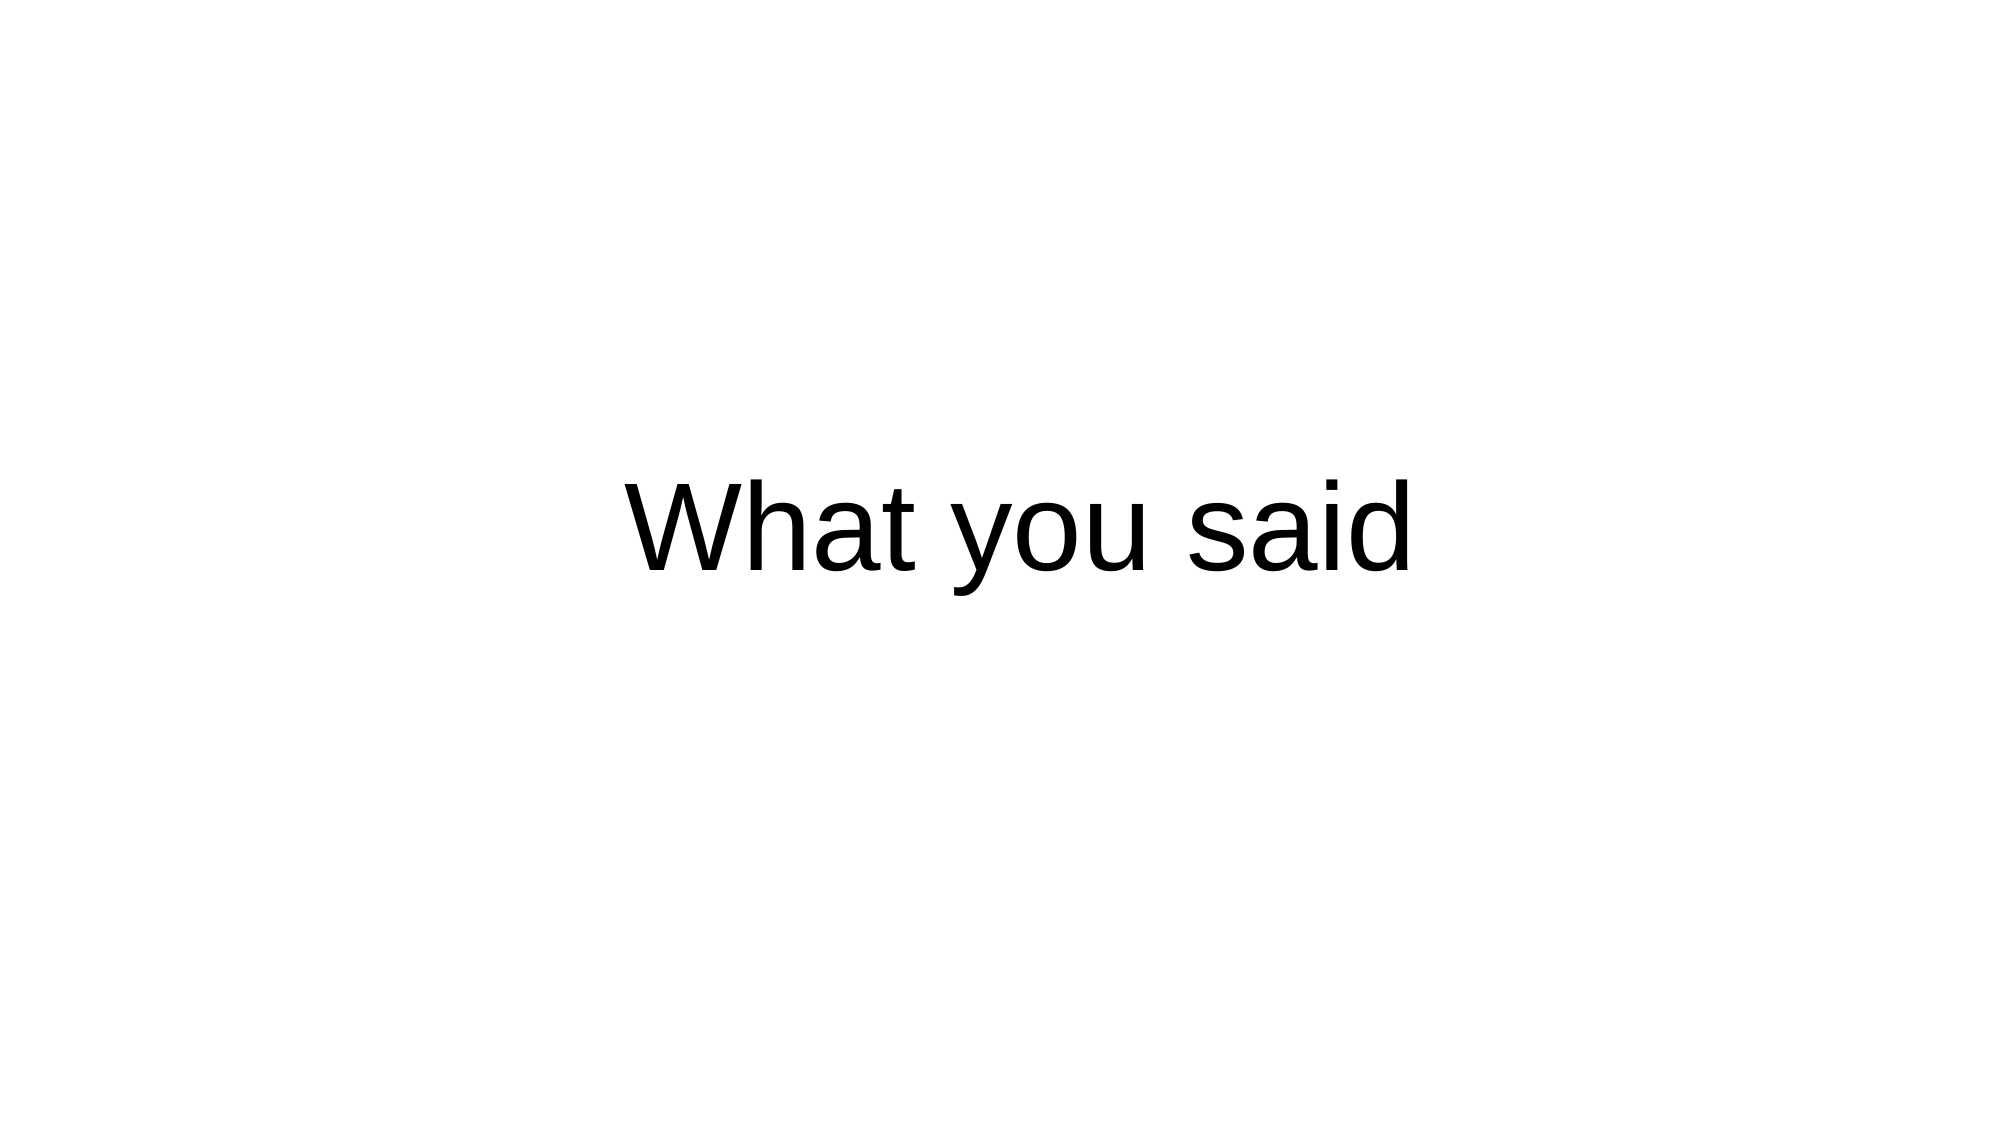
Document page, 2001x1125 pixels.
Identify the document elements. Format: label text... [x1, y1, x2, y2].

text_box What you said [359, 437, 1681, 603]
